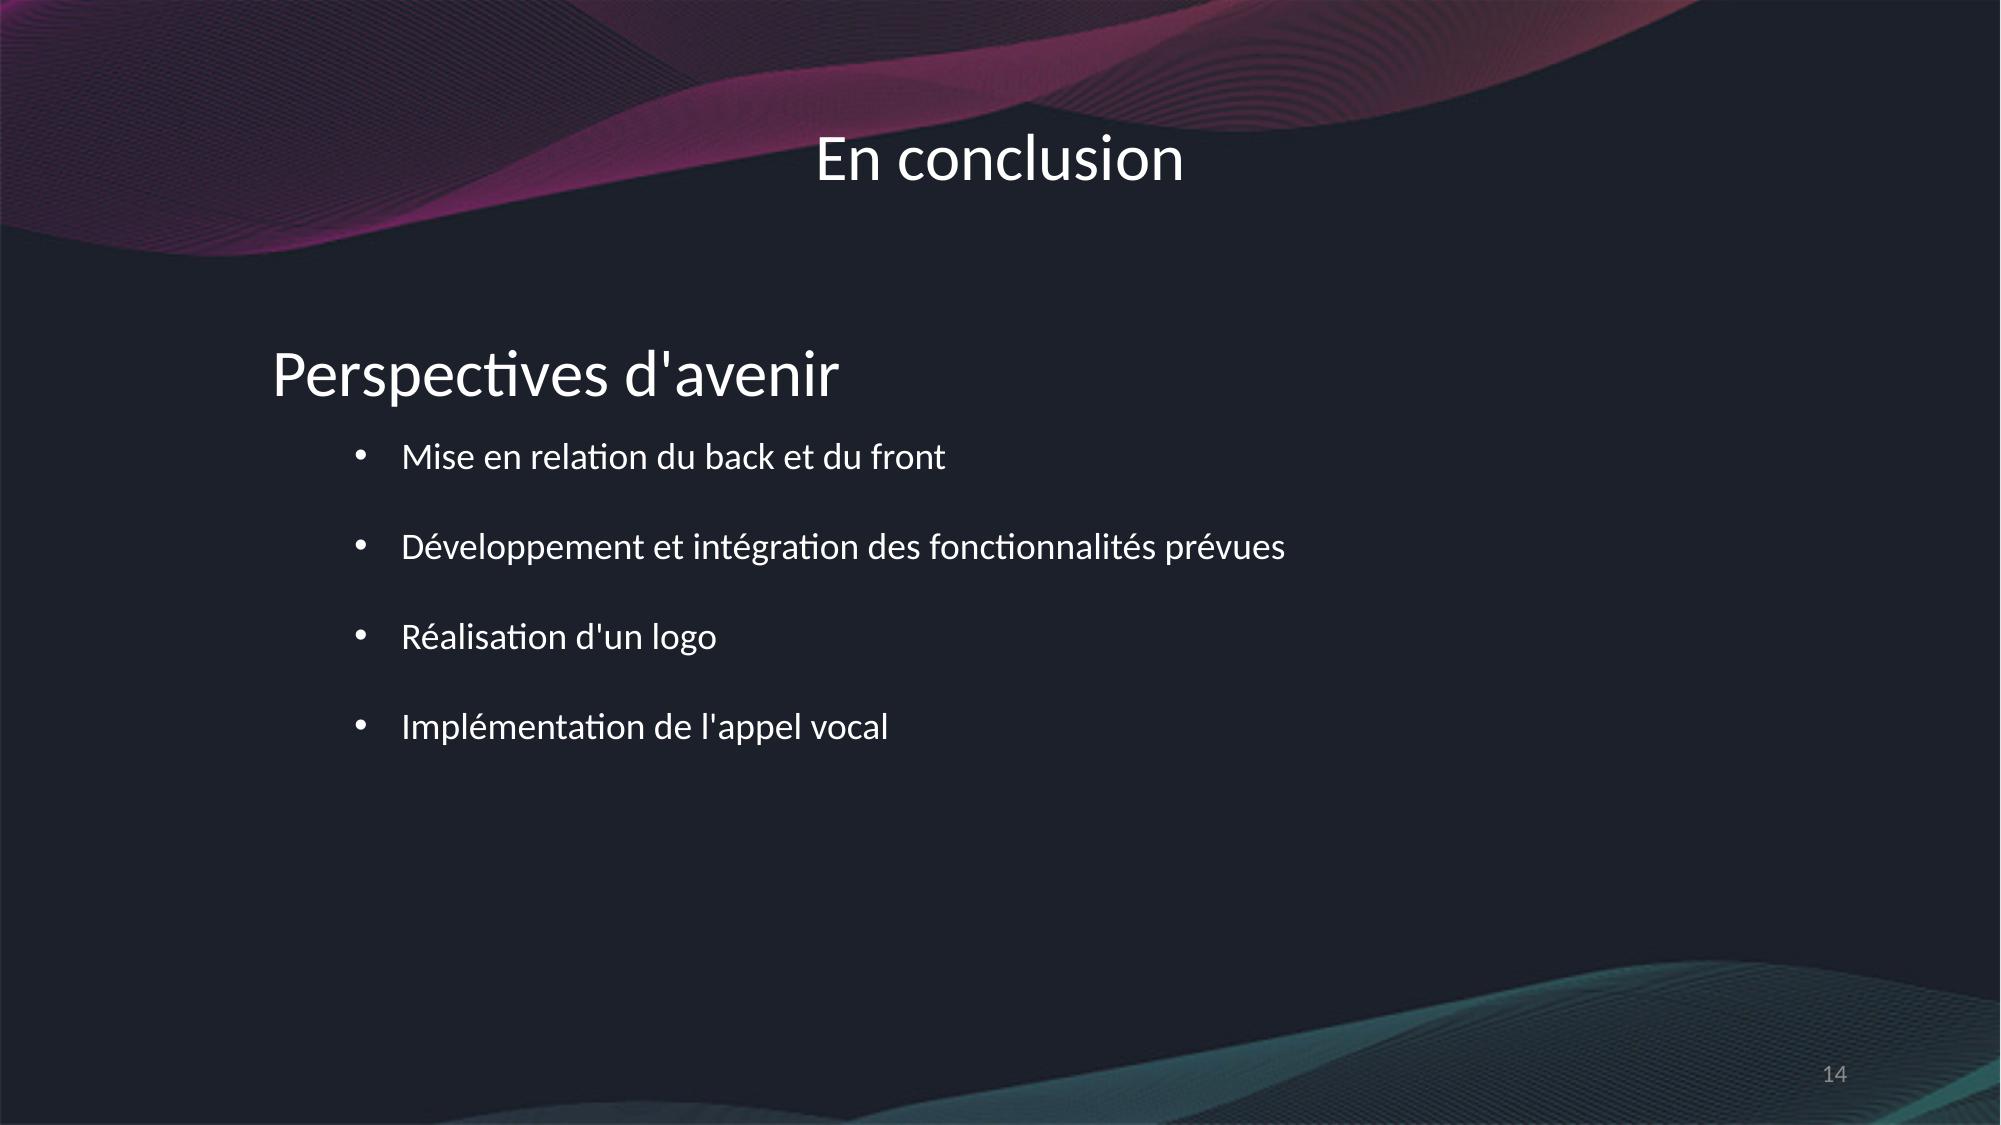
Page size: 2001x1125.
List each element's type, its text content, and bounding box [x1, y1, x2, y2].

text_box [0, 0, 2000, 1125]
slide_number 14 [1412, 1042, 1863, 1103]
text_box Perspectives d'avenir [113, 322, 1001, 418]
text_box Mise en relation du back et du front Développement et intégration des fonctionnalités prévues Réalisation d'un logo Implémentation de l'appel vocal [339, 424, 1341, 845]
text_box En conclusion [556, 106, 1444, 202]
